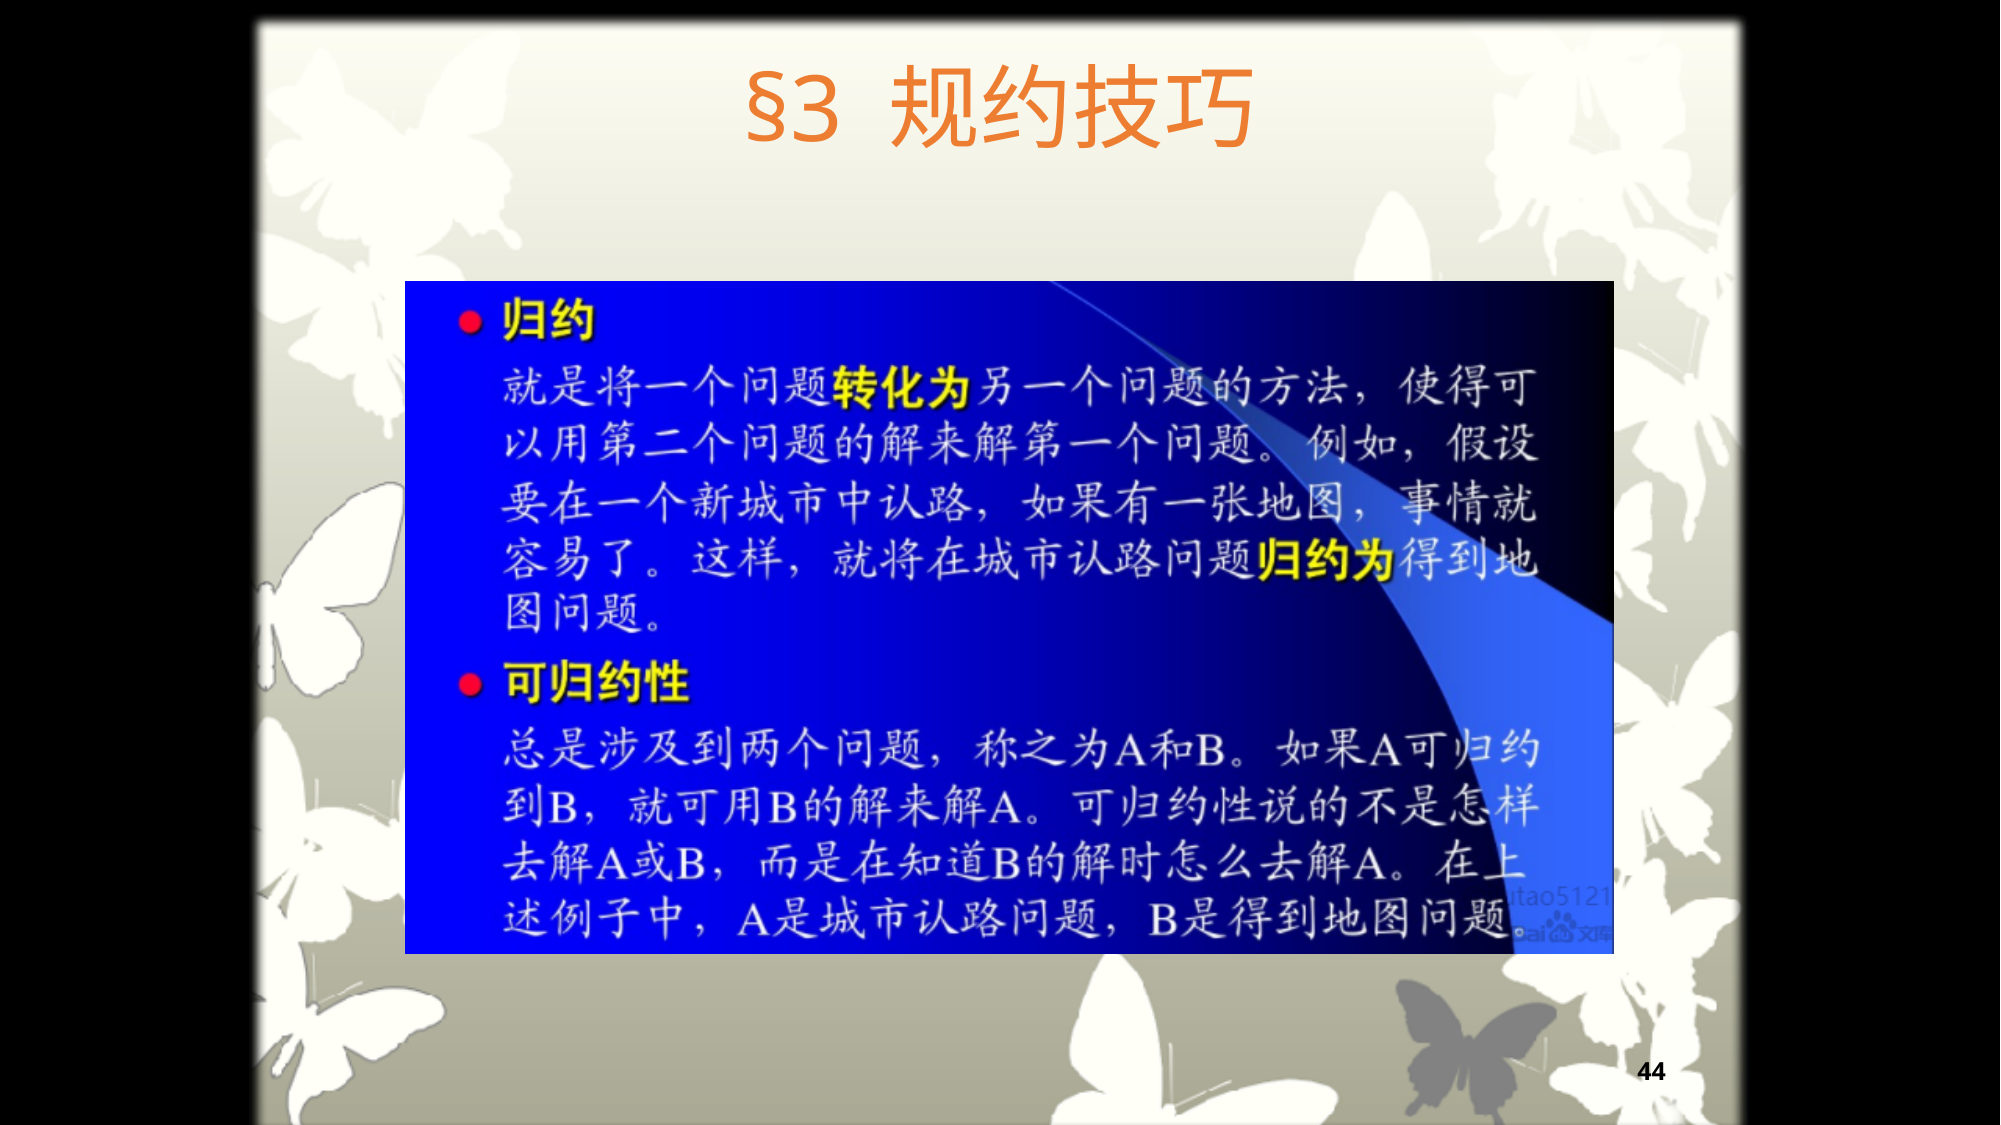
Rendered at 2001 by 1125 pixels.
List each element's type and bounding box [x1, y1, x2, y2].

picture [249, 13, 1750, 1125]
